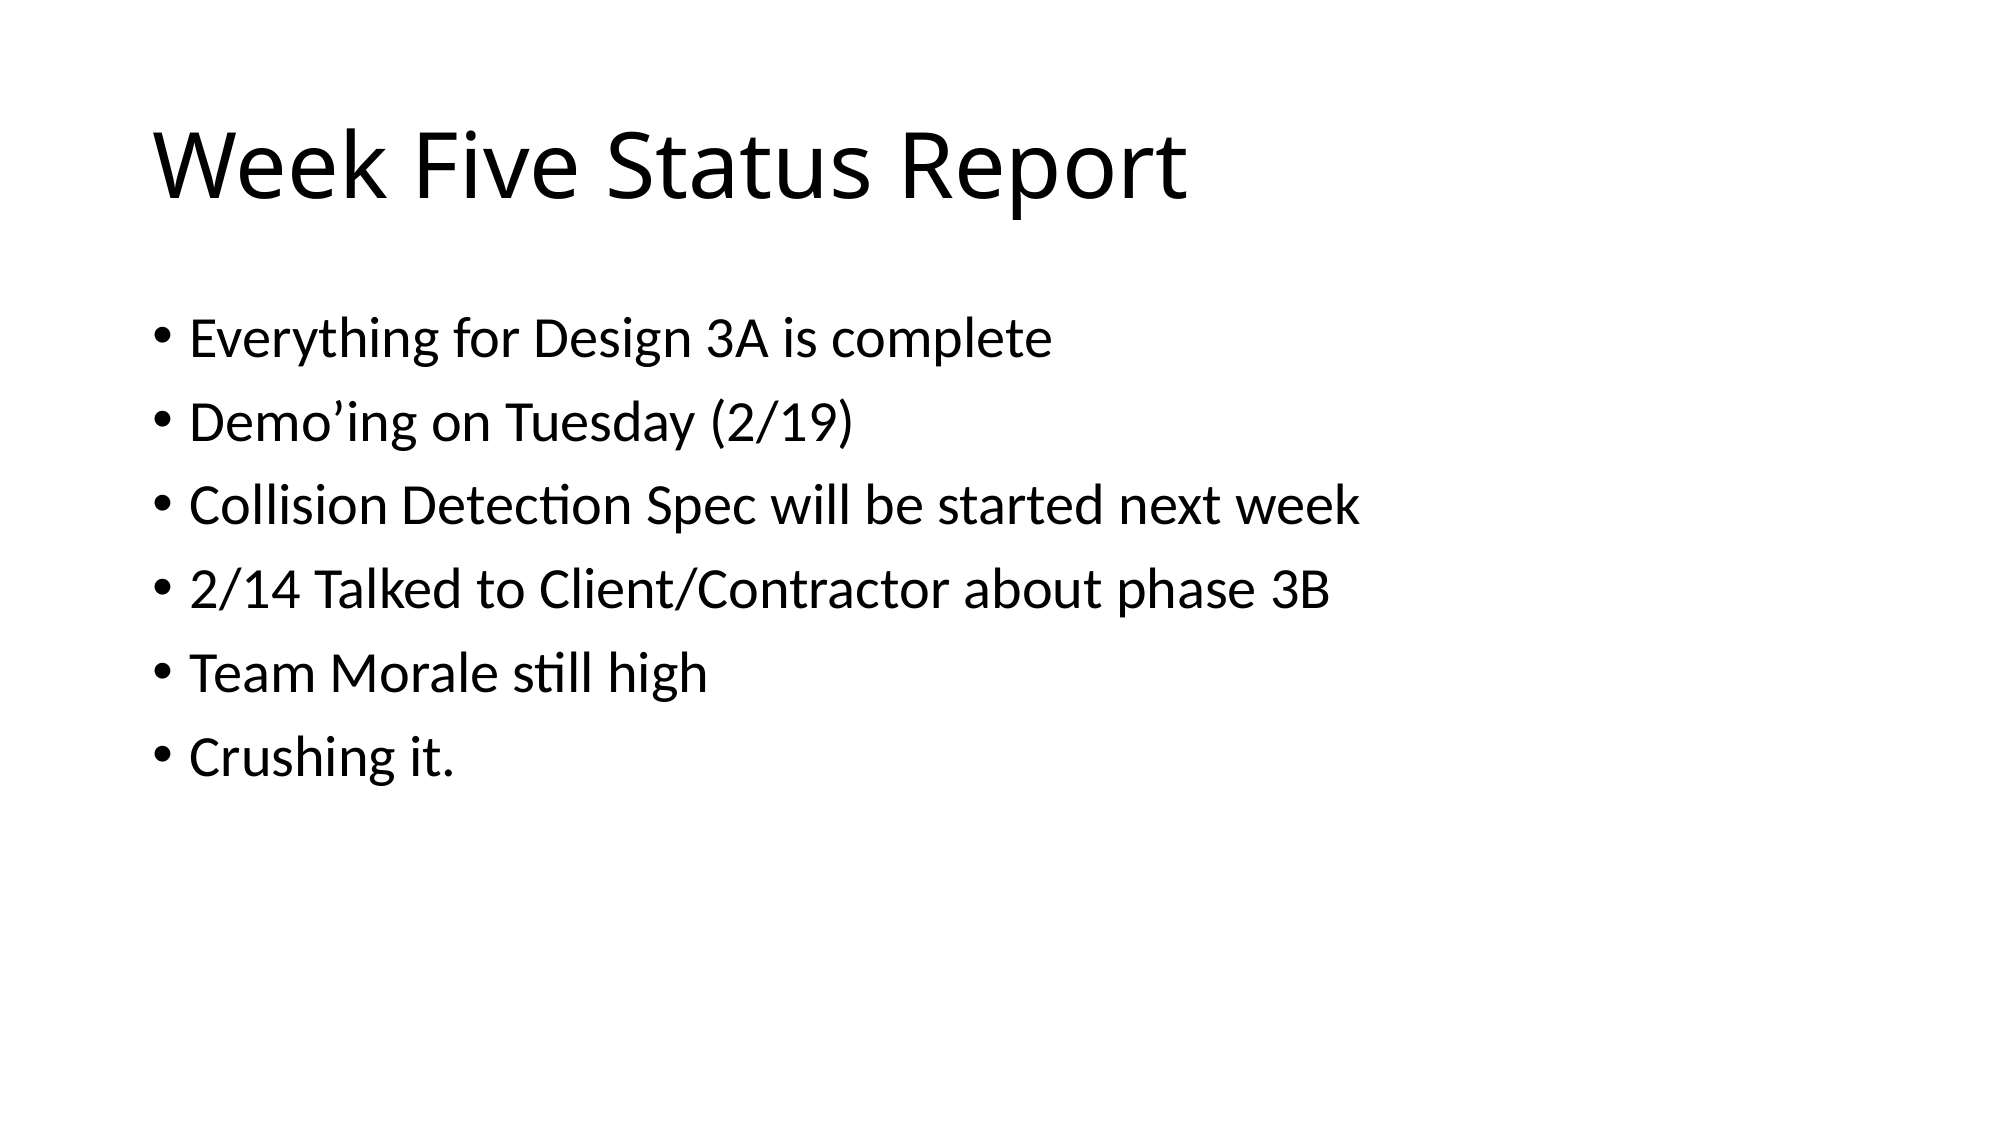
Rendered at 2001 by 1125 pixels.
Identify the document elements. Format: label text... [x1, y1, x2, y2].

title Week Five Status Report [137, 59, 1863, 278]
list Everything for Design 3A is complete Demo’ing on Tuesday (2/19) Collision Detection Spec will be started next week 2/14 Talked to Client/Contractor about phase 3B Team Morale still high Crushing it. [137, 299, 1863, 1014]
